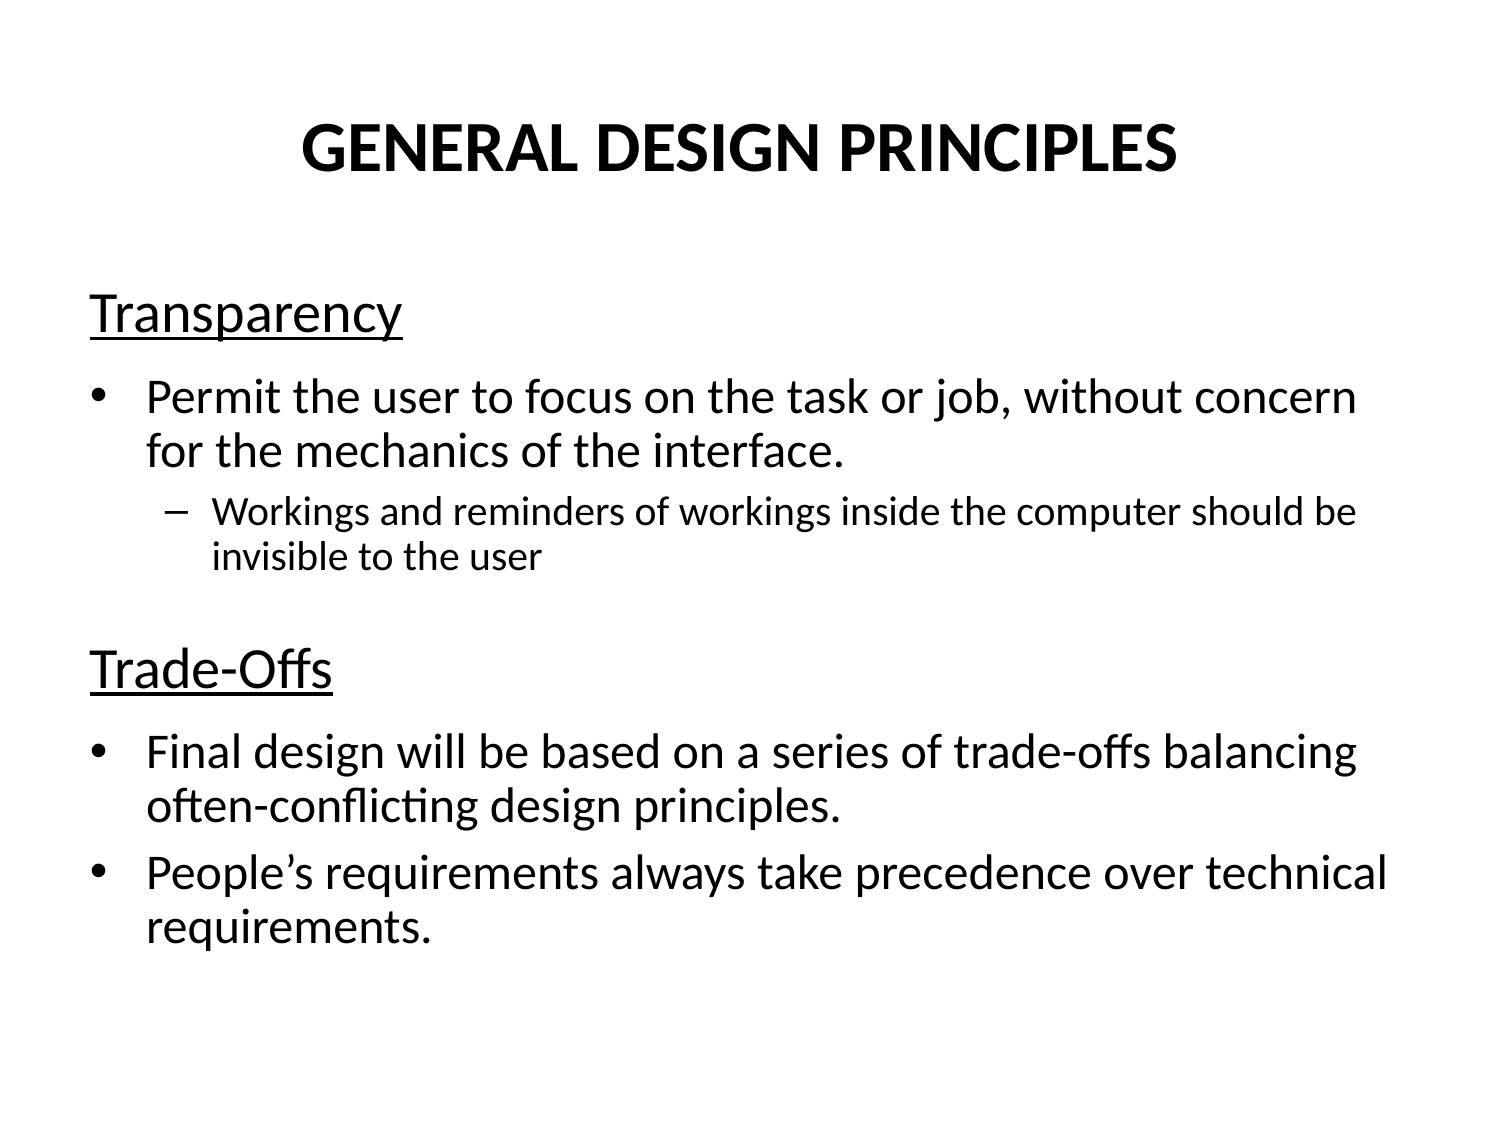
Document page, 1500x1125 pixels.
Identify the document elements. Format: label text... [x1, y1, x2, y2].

list Transparency Permit the user to focus on the task or job, without concern for the mechanics of the interface. Workings and reminders of workings inside the computer should be invisible to the user Trade-Offs Final design will be based on a series of trade-offs balancing often-conflicting design principles. People’s requirements always take precedence over technical requirements. [75, 275, 1425, 1000]
title GENERAL DESIGN PRINCIPLES [75, 45, 1425, 200]
